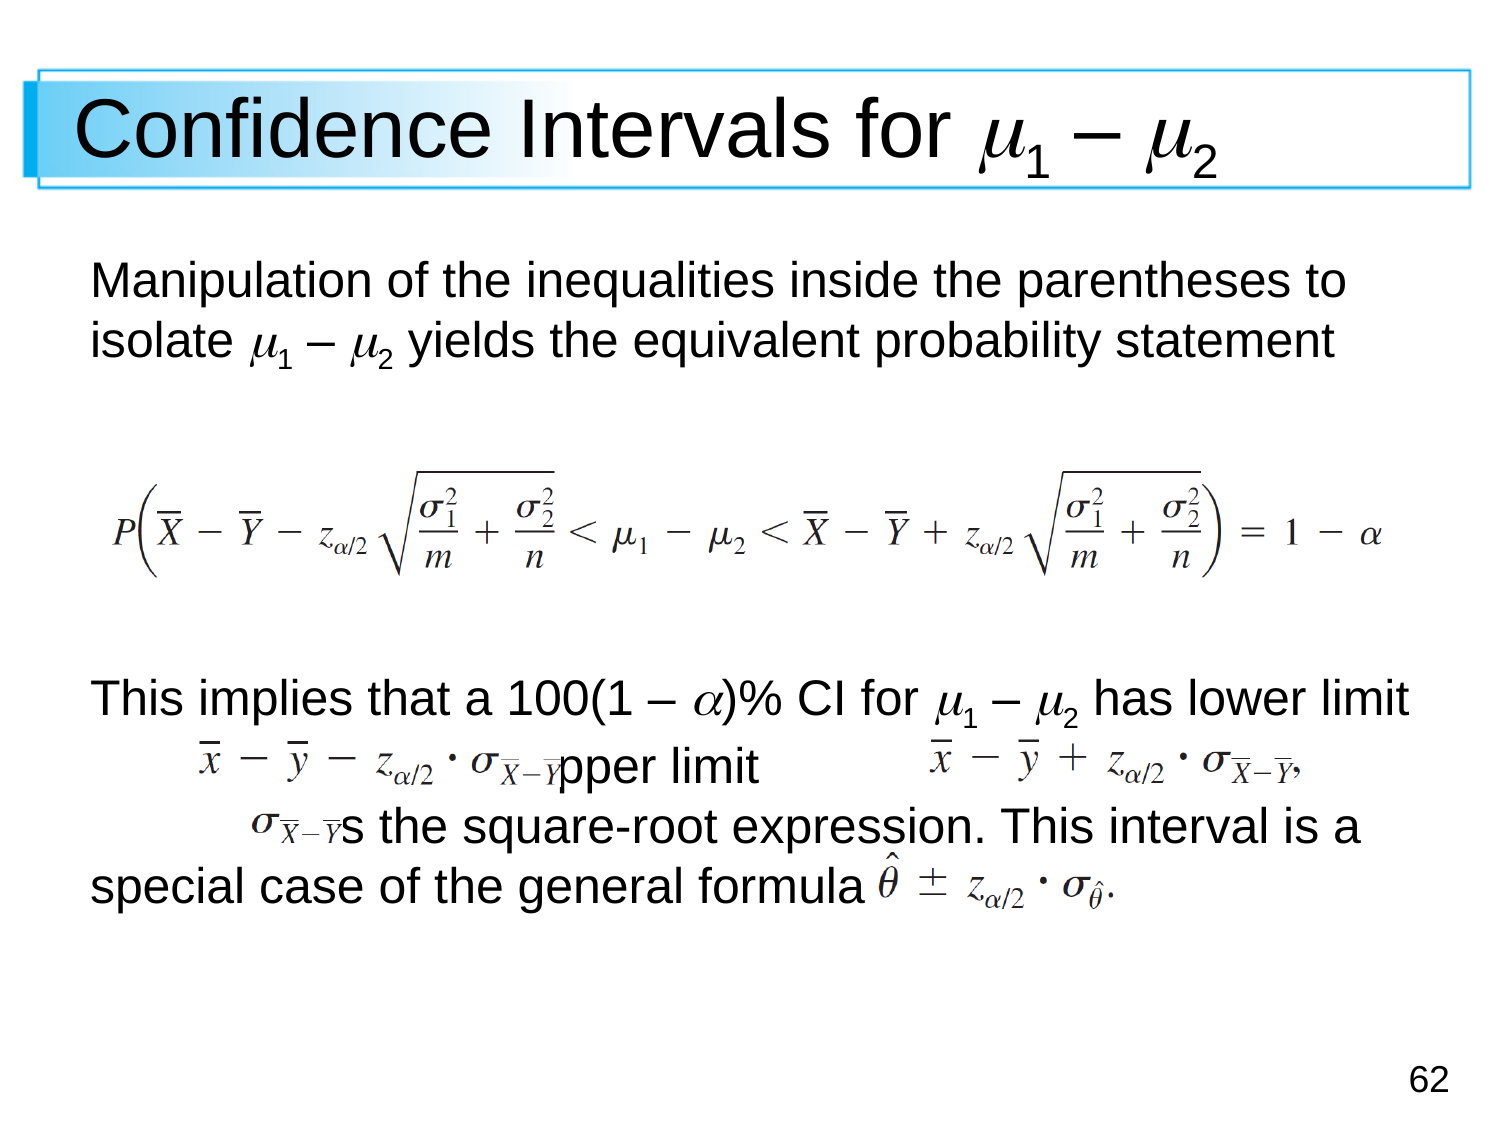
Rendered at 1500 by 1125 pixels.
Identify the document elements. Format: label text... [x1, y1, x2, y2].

picture [874, 844, 1115, 913]
picture [194, 737, 561, 787]
title Confidence Intervals for 1 – 2 [58, 37, 1409, 225]
picture [1409, 62, 1476, 137]
picture [14, 62, 58, 200]
picture [249, 805, 343, 843]
text_box [1361, 137, 1500, 220]
picture [74, 449, 1425, 599]
picture [924, 731, 1303, 788]
list Manipulation of the inequalities inside the parentheses to isolate 1 – 2 yields the equivalent probability statement This implies that a 100(1 – )% CI for 1 – 2 has lower limit and upper limit where is the square-root expression. This interval is a special case of the general formula [75, 239, 1425, 449]
list Manipulation of the inequalities inside the parentheses to isolate 1 – 2 yields the equivalent probability statement This implies that a 100(1 – )% CI for 1 – 2 has lower limit and upper limit where is the square-root expression. This interval is a special case of the general formula [75, 599, 1425, 1103]
